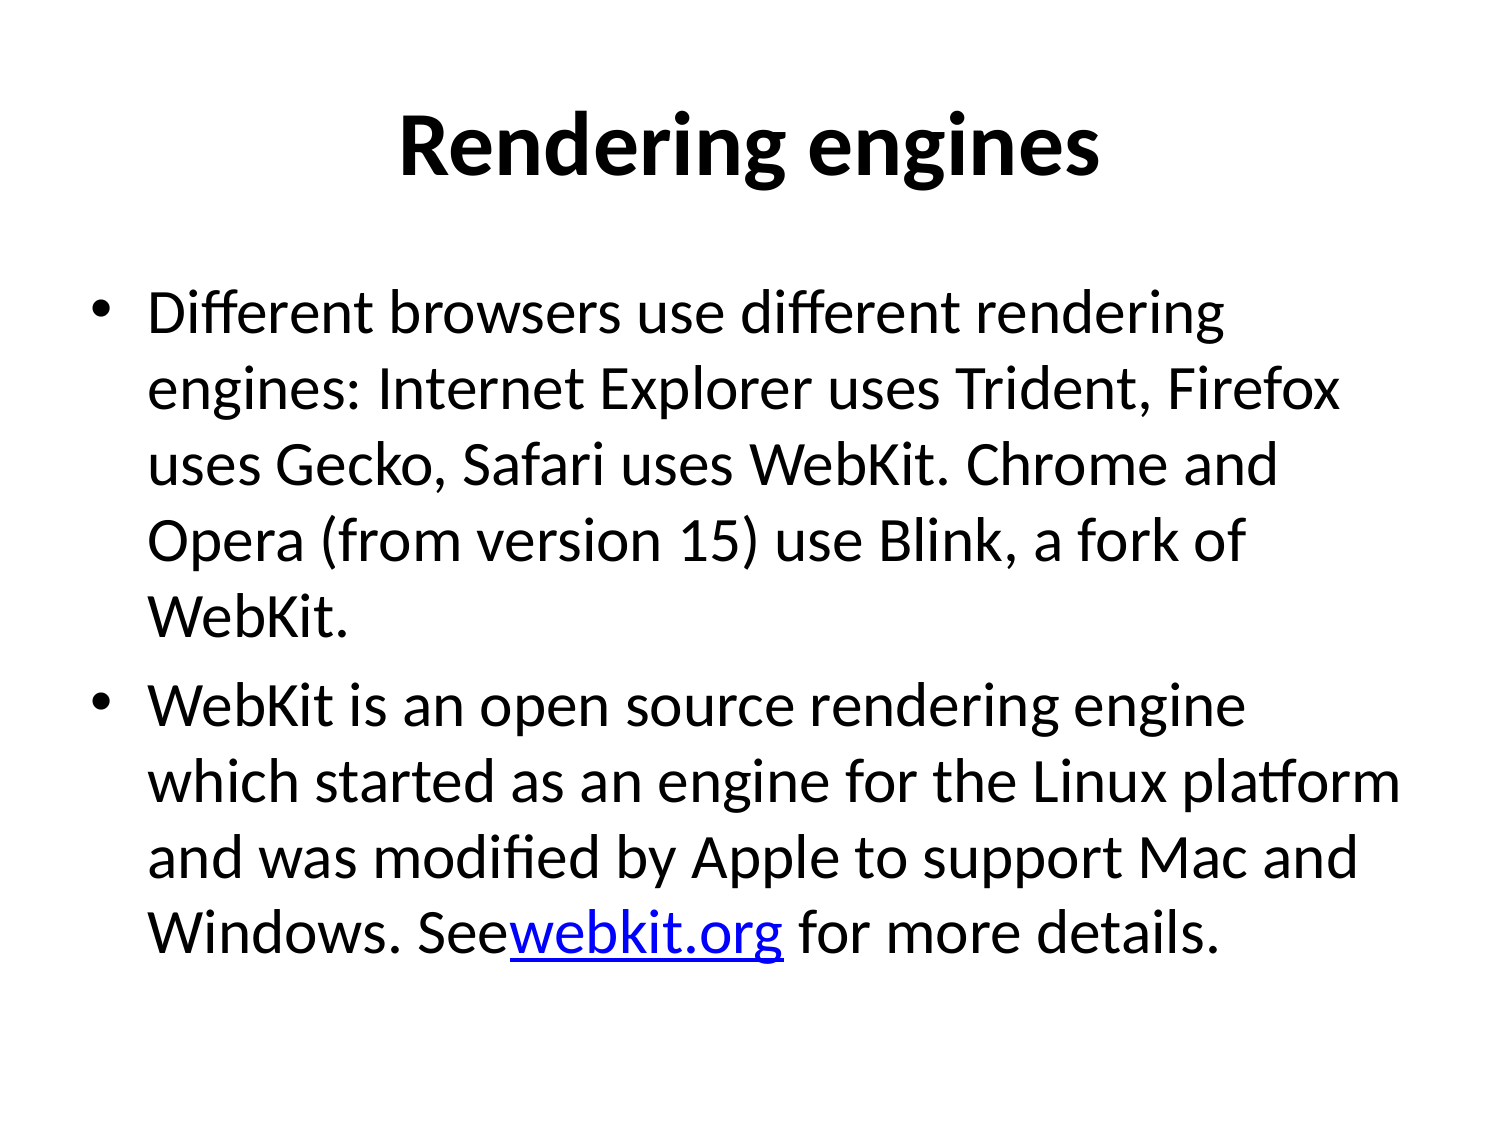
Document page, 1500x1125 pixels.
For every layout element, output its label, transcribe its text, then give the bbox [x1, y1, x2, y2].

list Different browsers use different rendering engines: Internet Explorer uses Trident, Firefox uses Gecko, Safari uses WebKit. Chrome and Opera (from version 15) use Blink, a fork of WebKit. WebKit is an open source rendering engine which started as an engine for the Linux platform and was modified by Apple to support Mac and Windows. Seewebkit.org for more details. [75, 262, 1425, 1005]
title Rendering engines [75, 45, 1425, 233]
